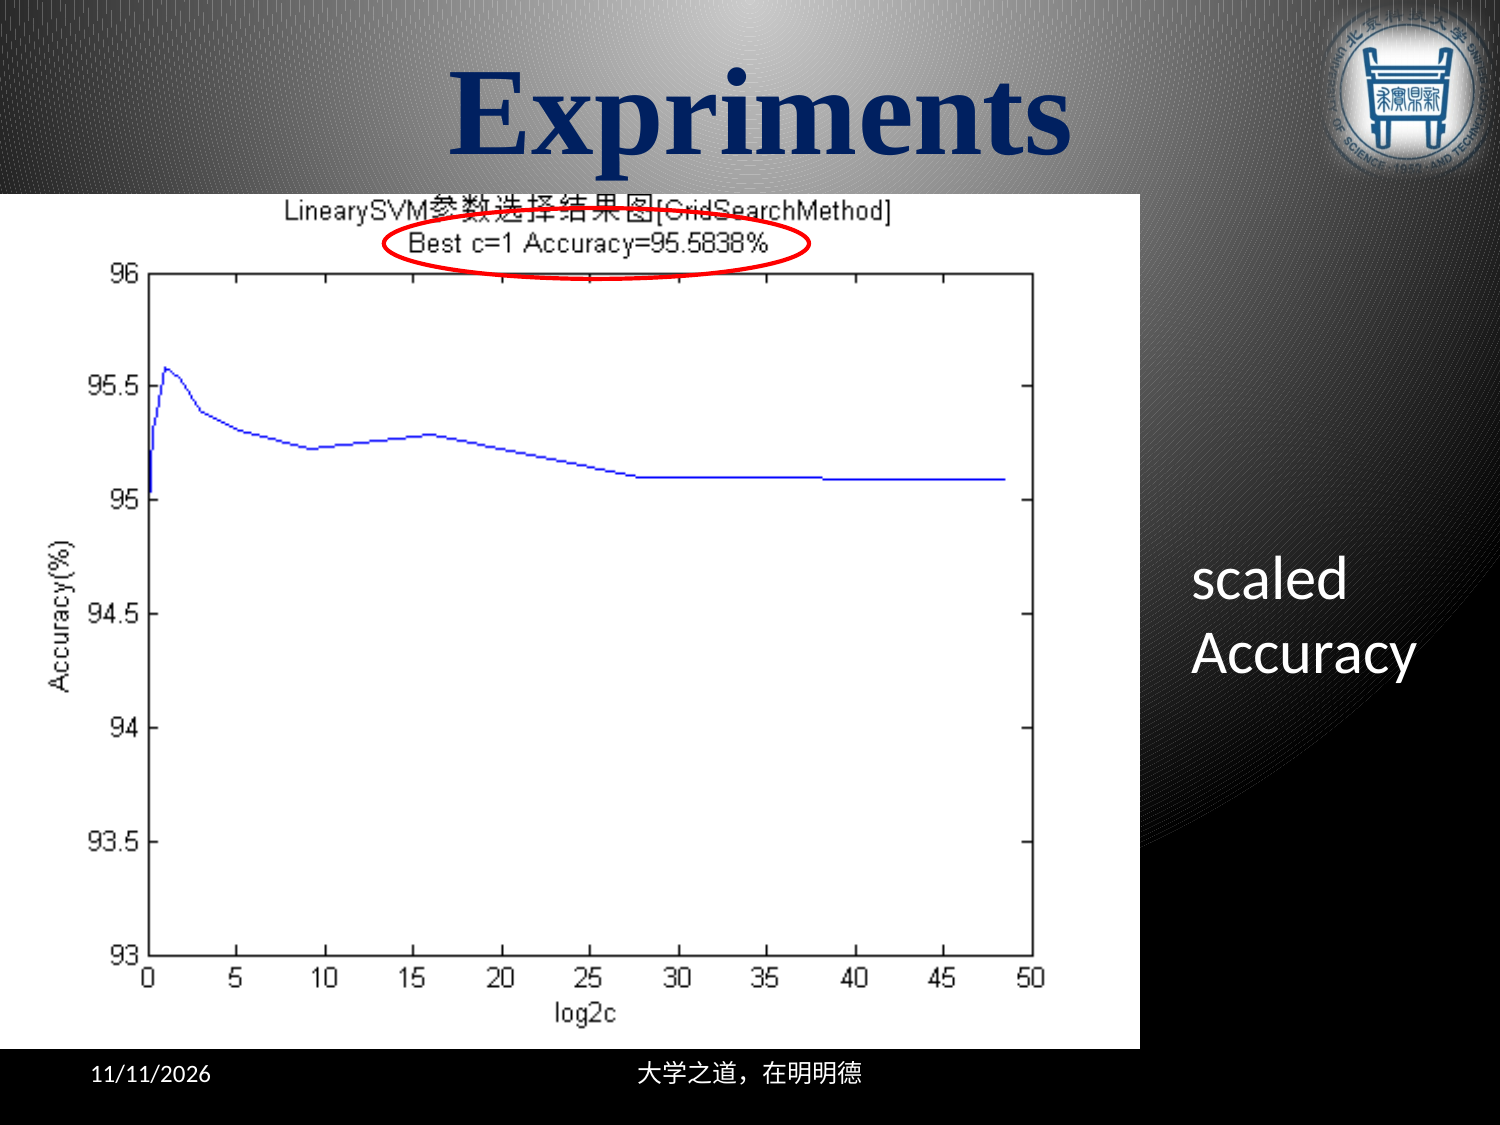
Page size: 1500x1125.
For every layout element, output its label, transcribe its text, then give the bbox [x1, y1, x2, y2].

footer 大学之道，在明明德 [512, 1056, 988, 1103]
picture [1356, 38, 1463, 147]
picture [0, 194, 1141, 1049]
title Expriments [265, 19, 1258, 190]
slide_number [75, 1056, 425, 1103]
text_box scaled Accuracy [1176, 529, 1434, 694]
